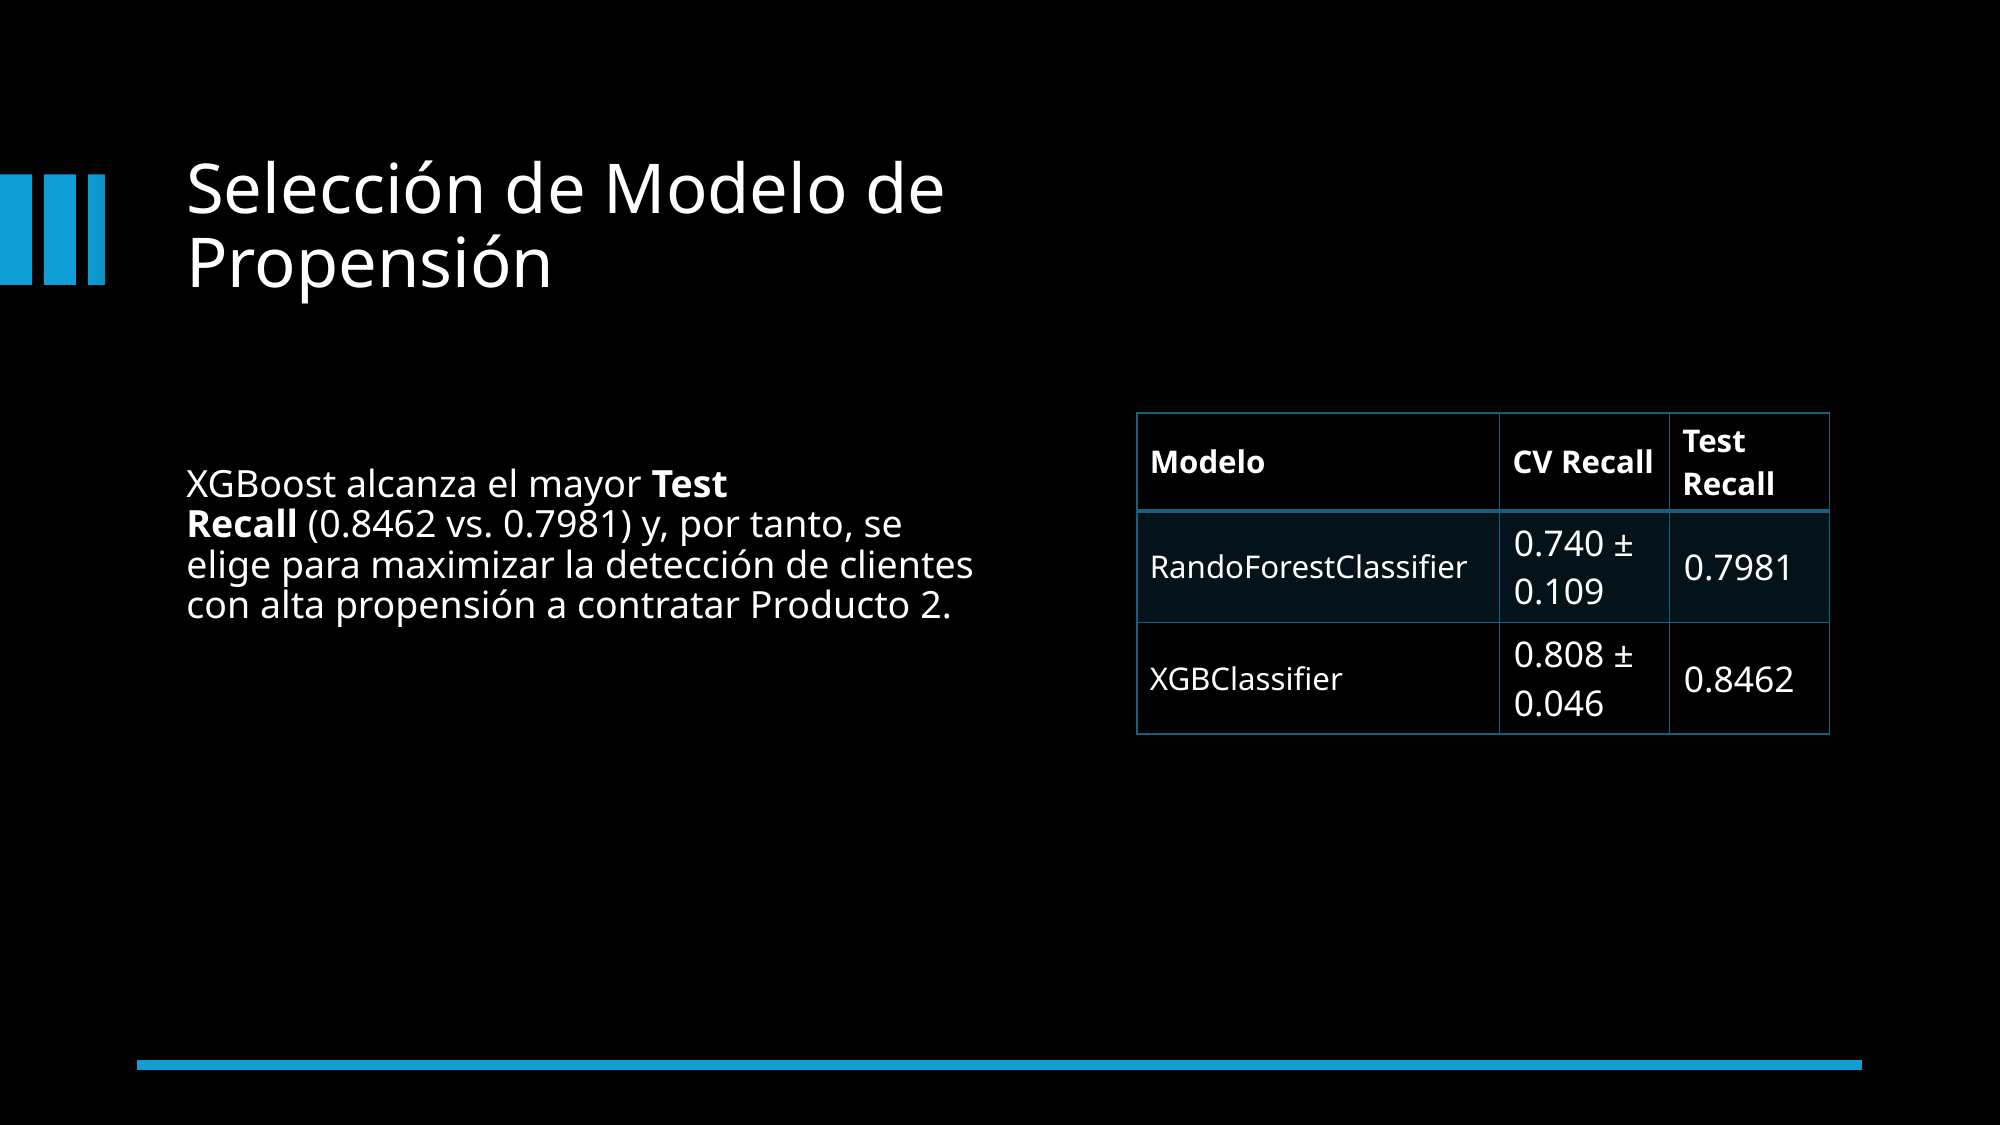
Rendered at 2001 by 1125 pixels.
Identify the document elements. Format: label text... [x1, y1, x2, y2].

table_header Test Recall [1670, 414, 1829, 509]
text_box [1100, 98, 1864, 1019]
table_cell 0.8462 [1670, 623, 1829, 733]
text_box [0, 0, 2000, 1125]
table_cell 0.808 ± 0.046 [1500, 623, 1669, 733]
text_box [0, 173, 121, 286]
text_box [103, 106, 1037, 344]
title Selección de Modelo de Propensión [171, 143, 1000, 314]
table_cell RandoForestClassifier [1138, 513, 1499, 622]
table_cell 0.740 ± 0.109 [1500, 513, 1669, 622]
table_cell XGBClassifier [1138, 623, 1499, 733]
table_header Modelo [1138, 414, 1499, 509]
text_box XGBoost alcanza el mayor Test Recall (0.8462 vs. 0.7981) y, por tanto, se elige para maximizar la detección de clientes con alta propensión a contratar Producto 2. [171, 383, 991, 762]
table_cell 0.7981 [1670, 513, 1829, 622]
table_header CV Recall [1500, 414, 1669, 509]
